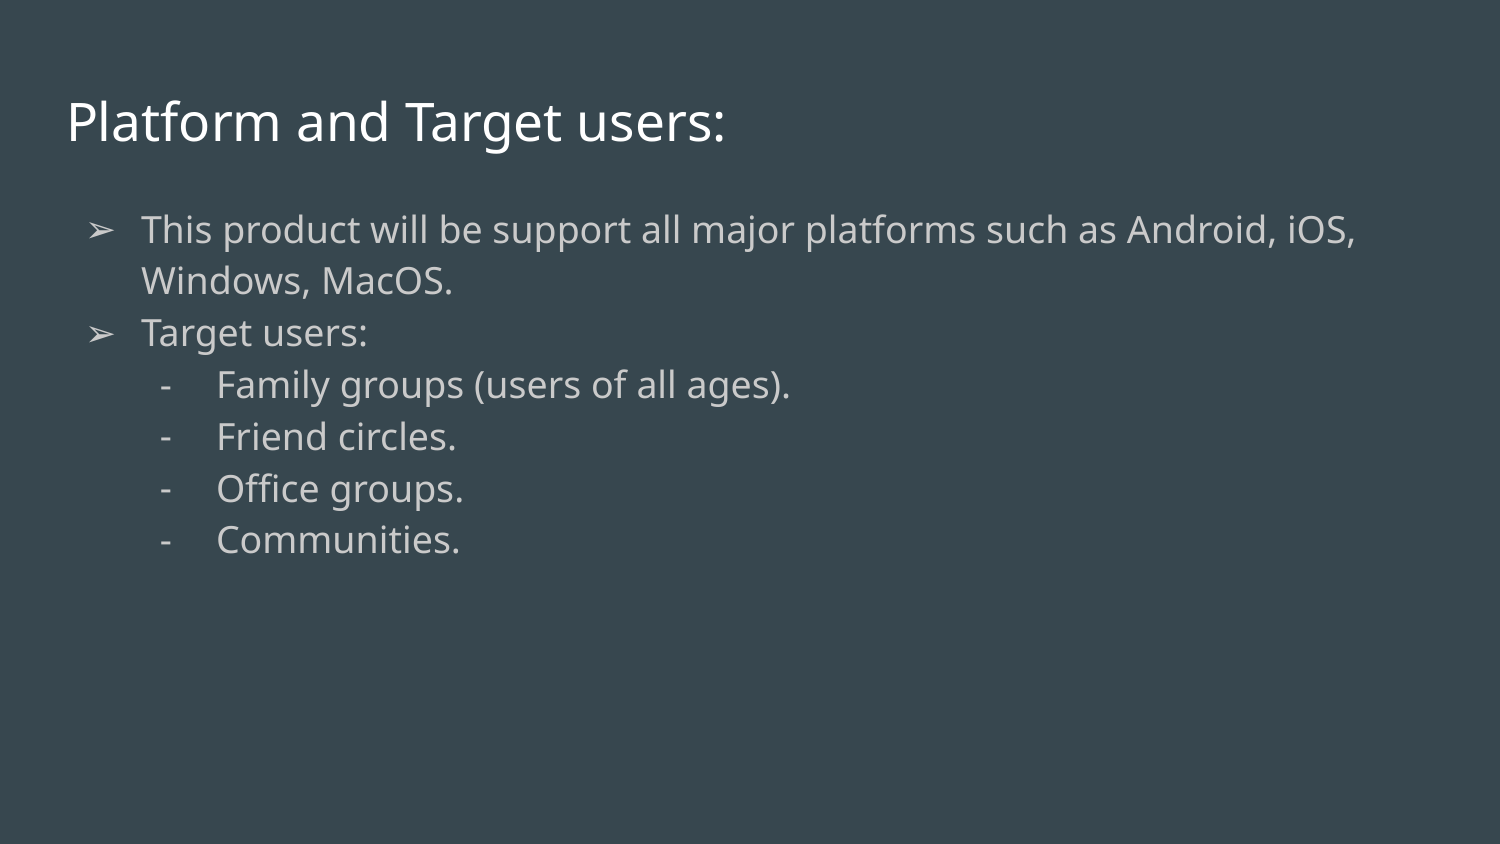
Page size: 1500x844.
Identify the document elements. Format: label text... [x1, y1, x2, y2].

list This product will be support all major platforms such as Android, iOS, Windows, MacOS. Target users: Family groups (users of all ages). Friend circles. Office groups. Communities. [51, 184, 1449, 689]
title Platform and Target users: [51, 72, 1449, 167]
